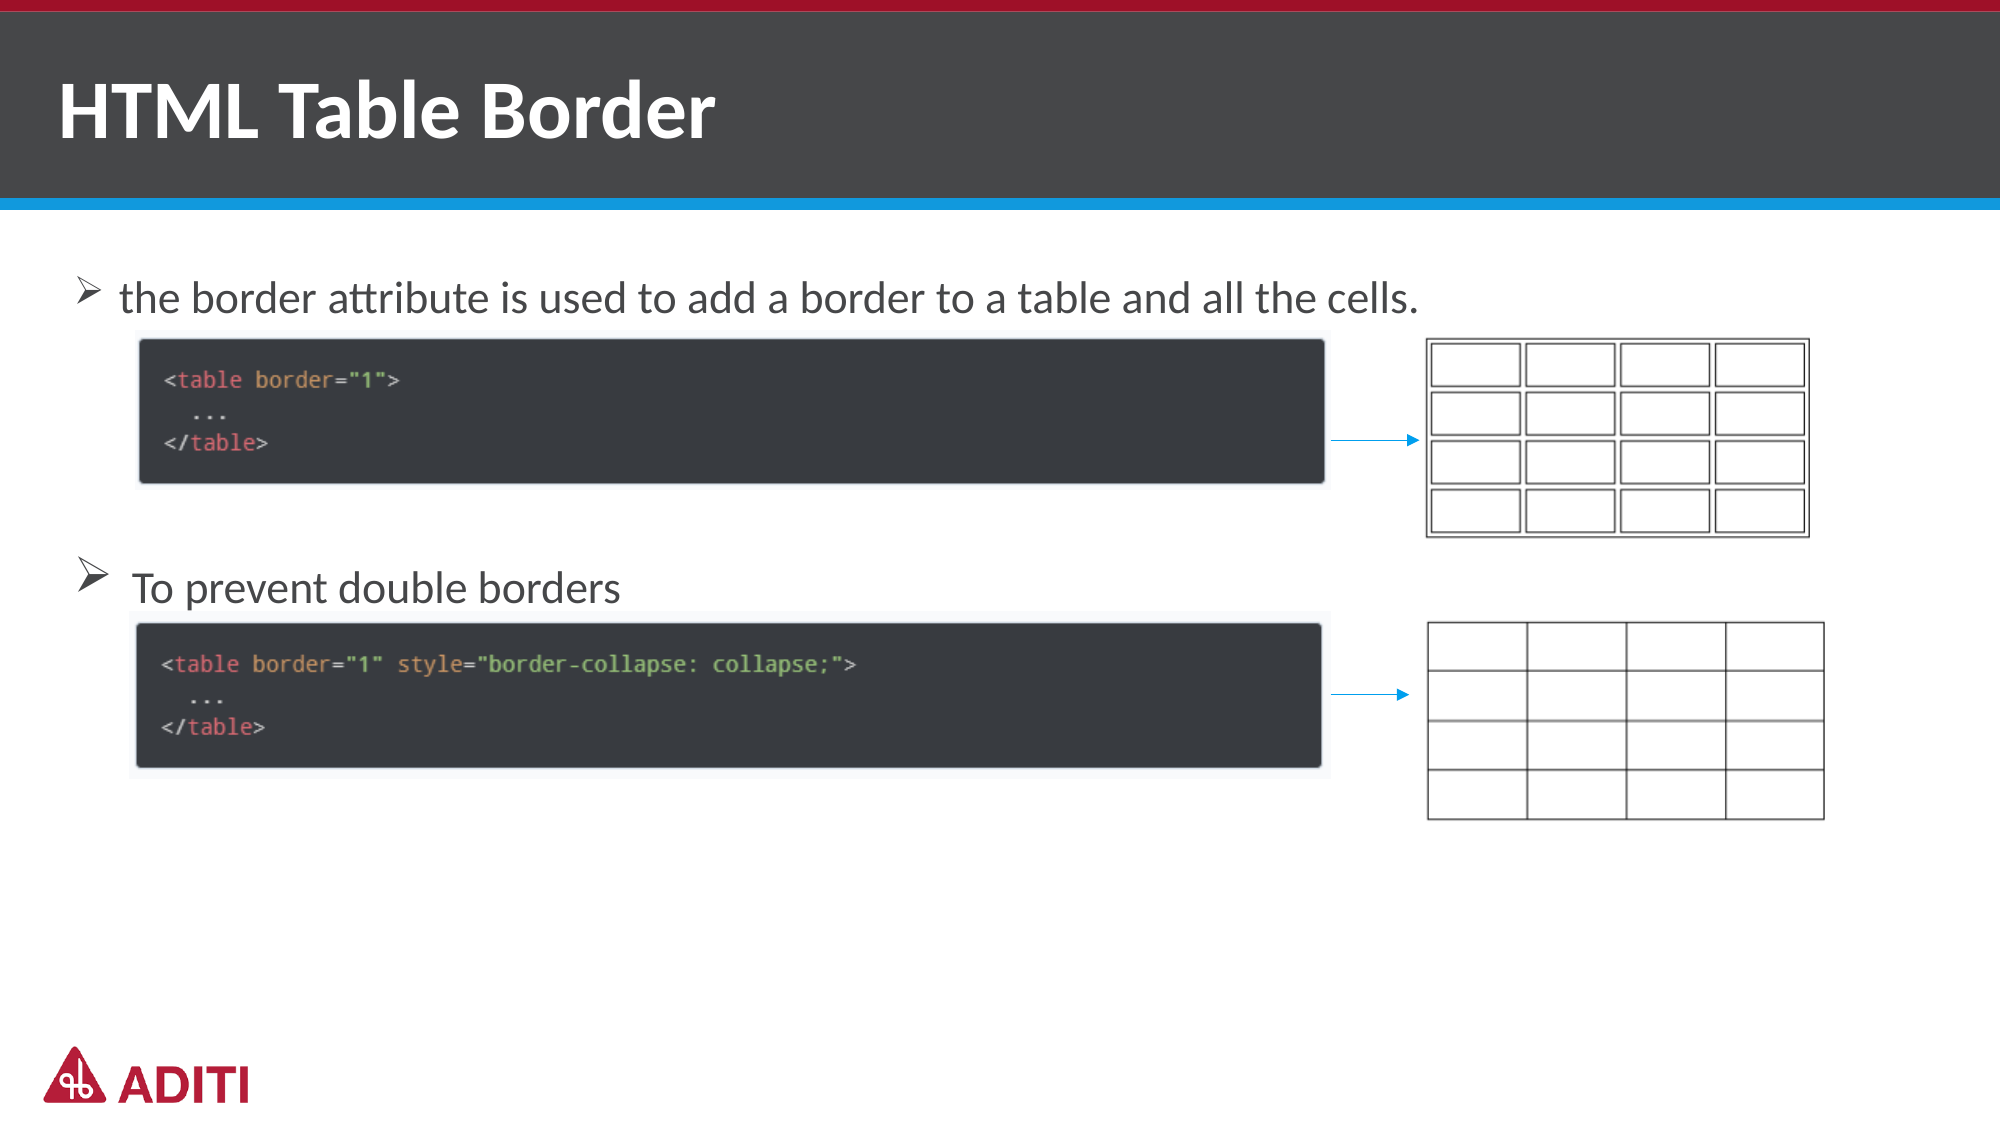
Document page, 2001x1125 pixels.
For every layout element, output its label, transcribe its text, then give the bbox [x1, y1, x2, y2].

picture [1419, 330, 1827, 551]
list the border attribute is used to add a border to a table and all the cells. To prevent double borders [58, 260, 1775, 1016]
title HTML Table Border [43, 22, 1957, 188]
picture [43, 1046, 248, 1103]
picture [129, 611, 1331, 779]
picture [135, 330, 1331, 490]
picture [1419, 611, 1836, 831]
